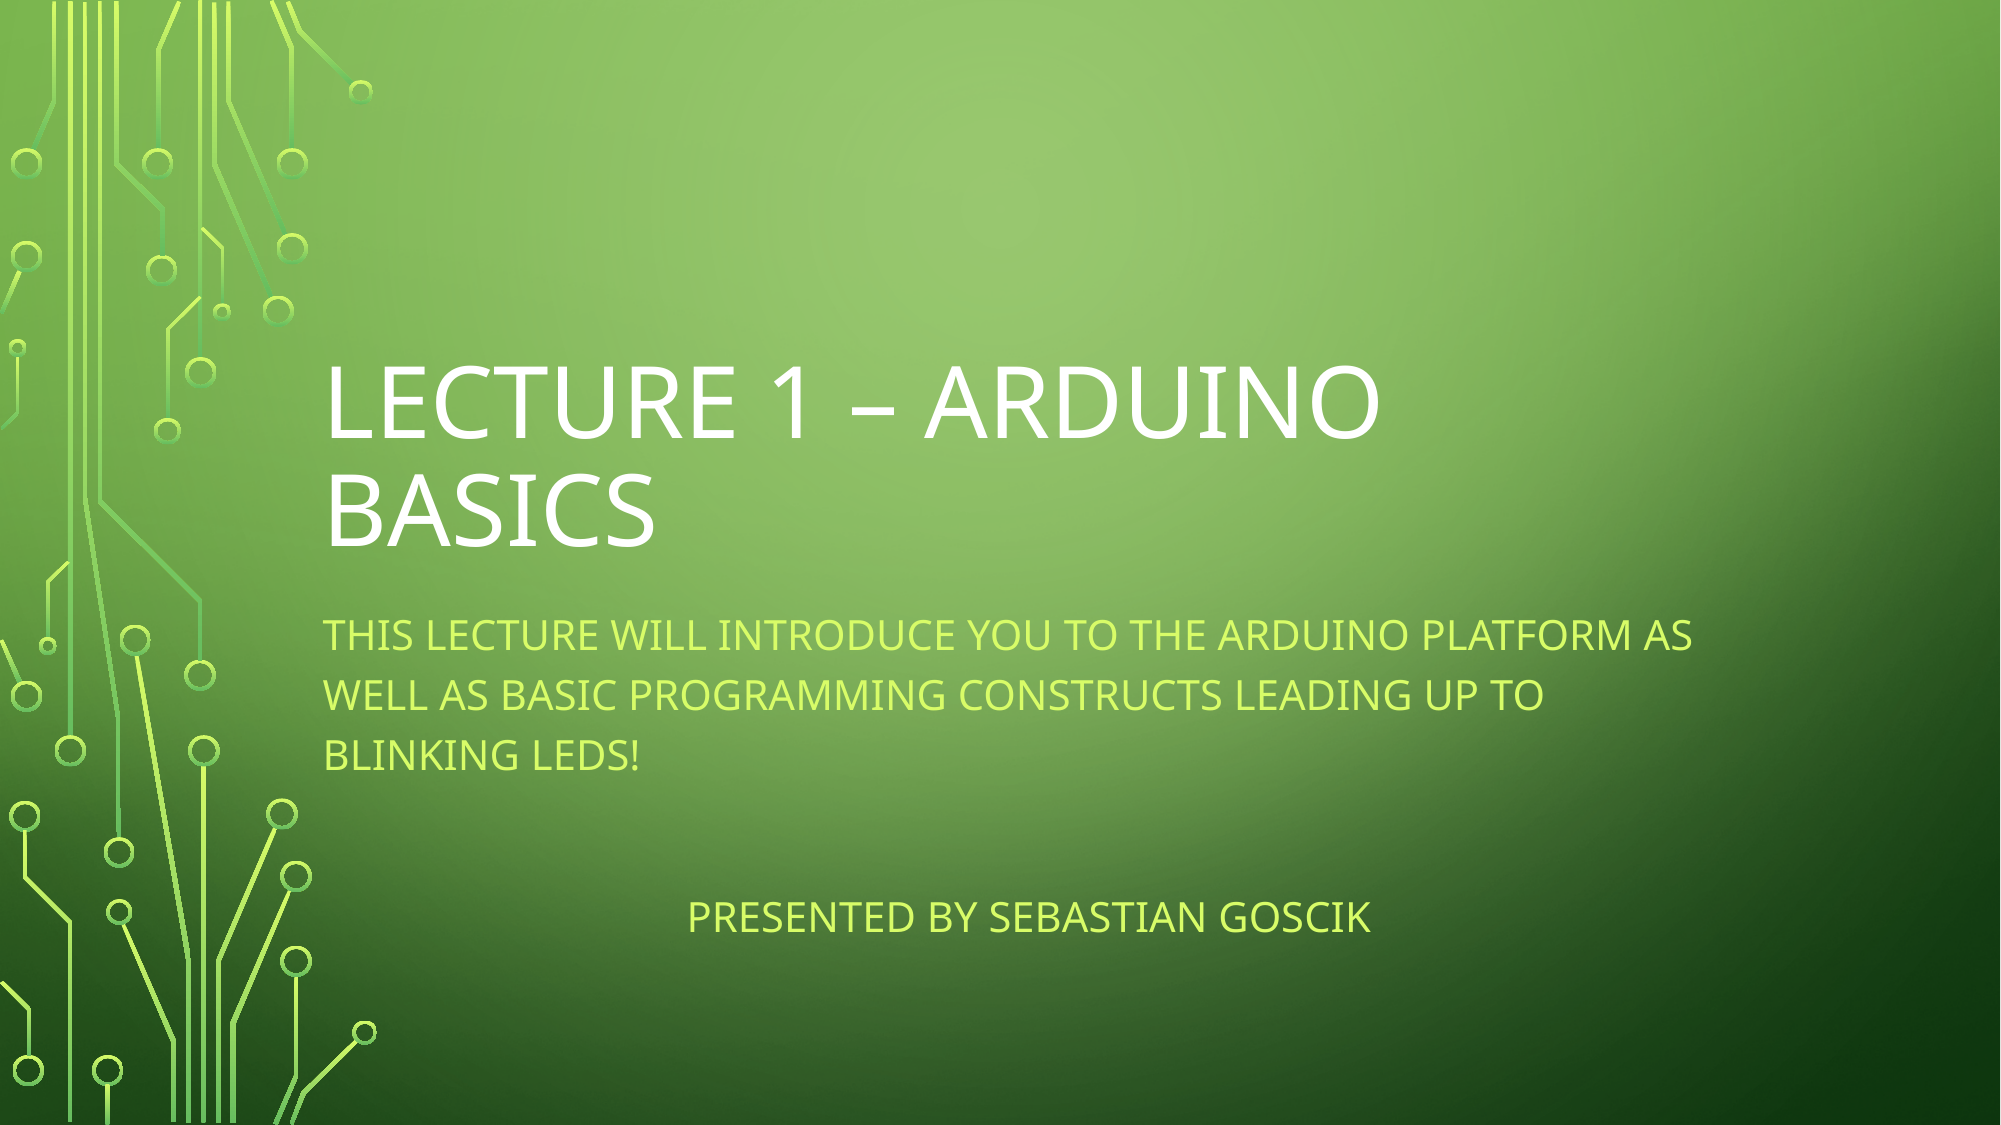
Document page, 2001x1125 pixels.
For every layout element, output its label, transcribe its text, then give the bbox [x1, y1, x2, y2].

title Lecture 1 – Arduino Basics [307, 184, 1750, 576]
subtitle This lecture will introduce you to the Arduino platform as well as basic programming constructs leading up to blinking leds! Presented by Sebastian Goscik [307, 590, 1750, 966]
